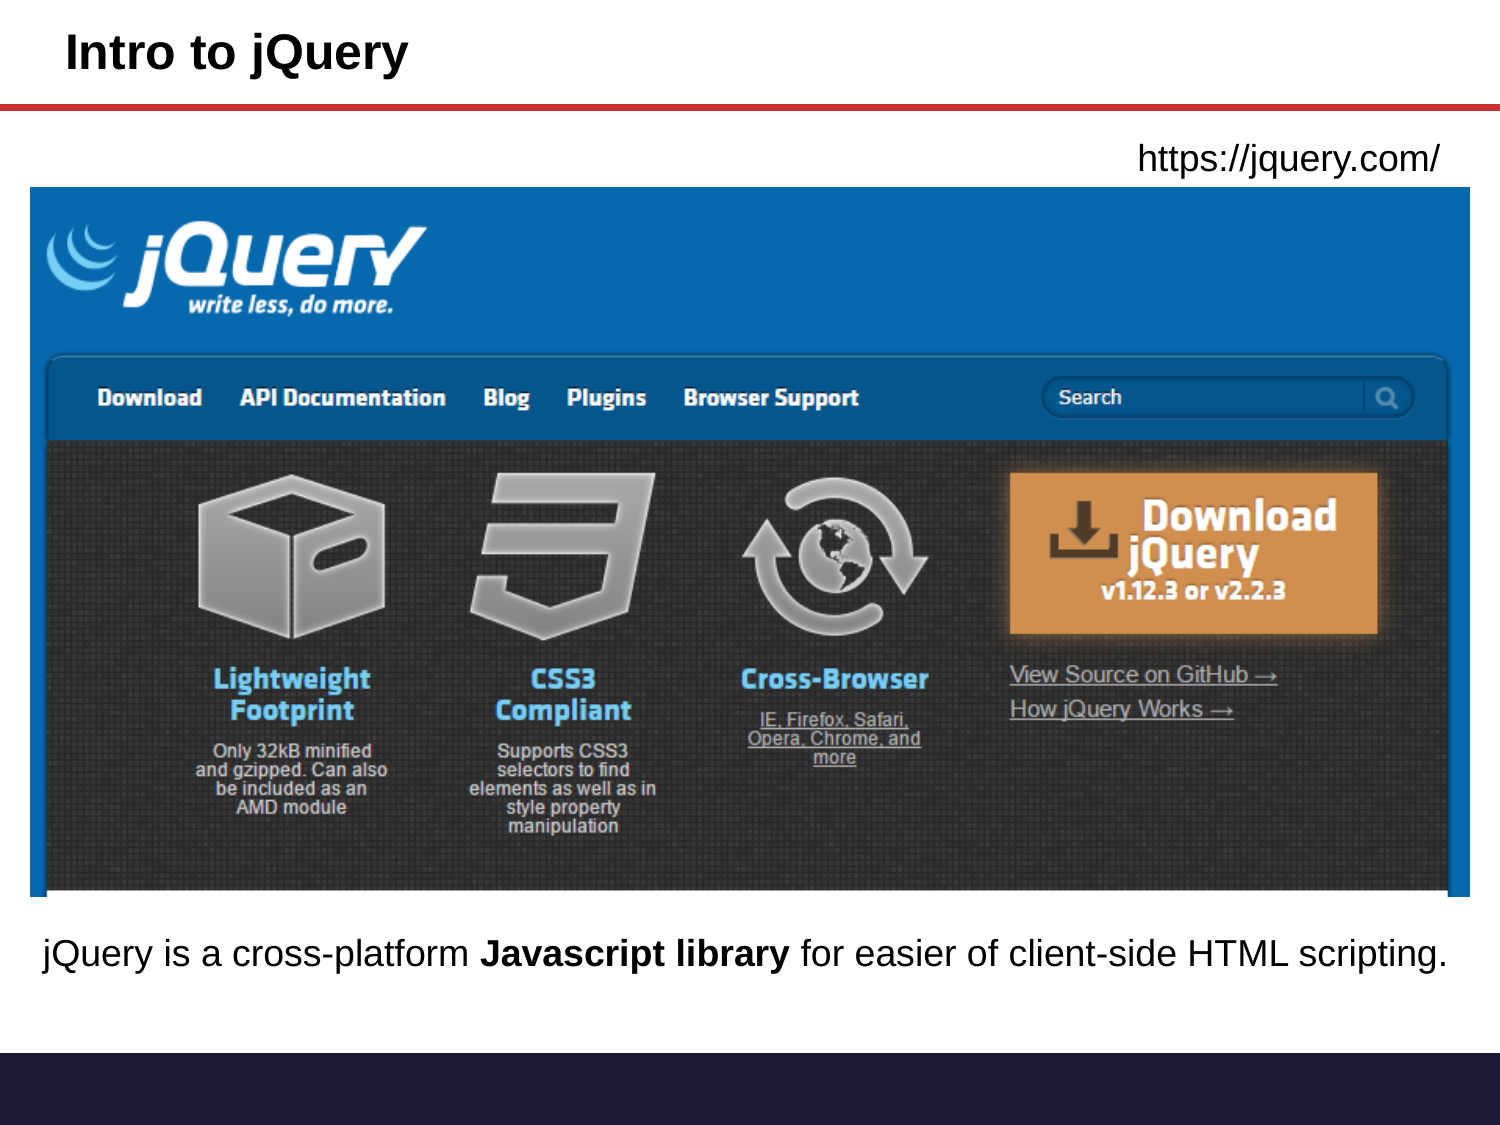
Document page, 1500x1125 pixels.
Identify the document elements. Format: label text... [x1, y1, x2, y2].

text_box jQuery is a cross-platform Javascript library for easier of client-side HTML scripting. [27, 921, 1470, 982]
picture [30, 187, 1470, 898]
text_box https://jquery.com/ [1122, 126, 1457, 185]
title Intro to jQuery [50, 0, 948, 108]
